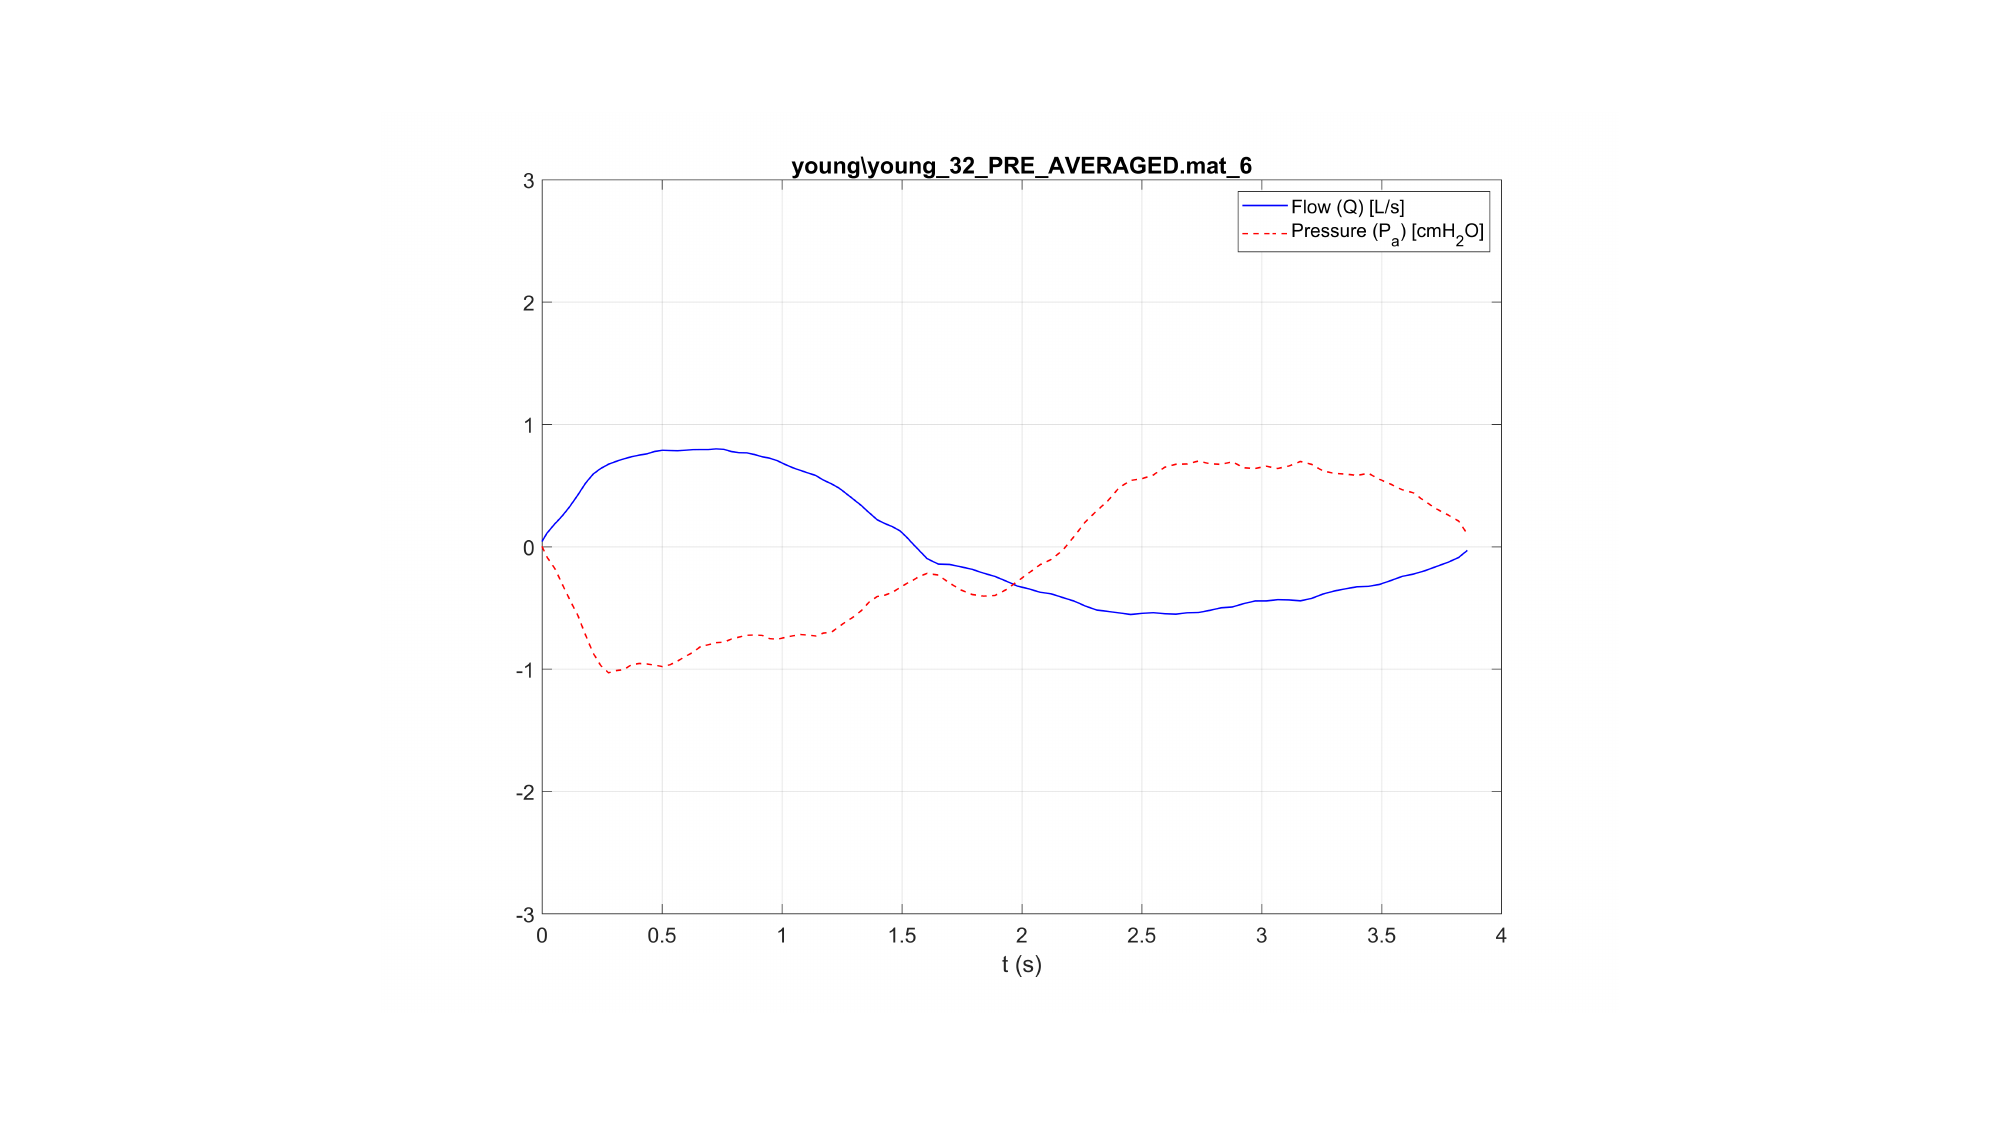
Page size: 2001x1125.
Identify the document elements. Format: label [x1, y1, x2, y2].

picture [381, 112, 1619, 1013]
